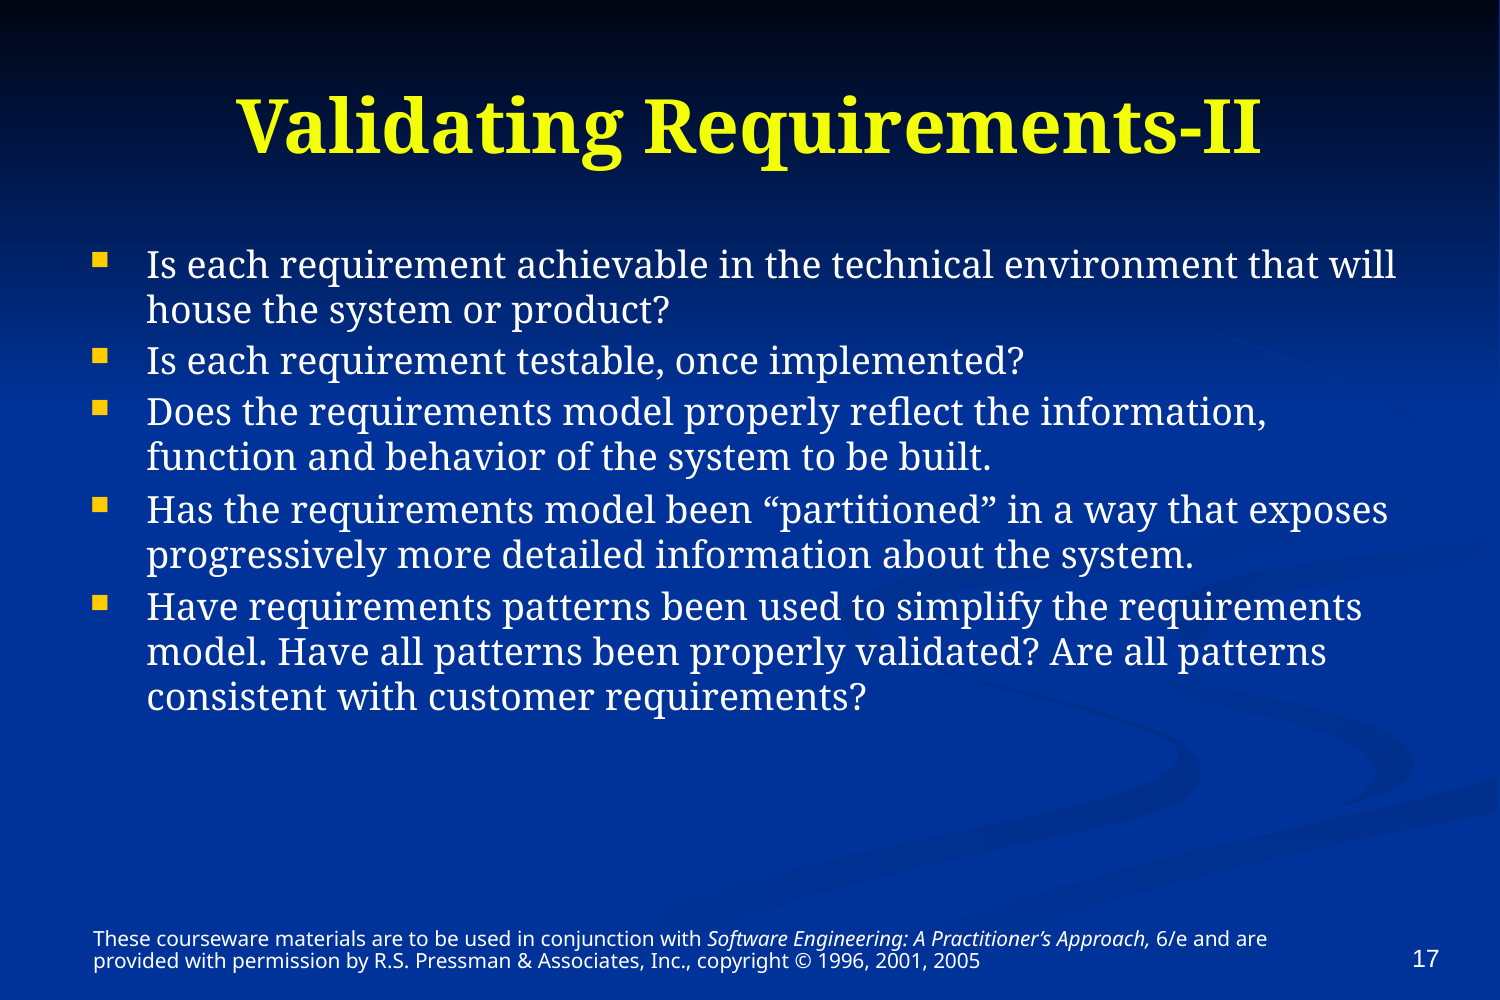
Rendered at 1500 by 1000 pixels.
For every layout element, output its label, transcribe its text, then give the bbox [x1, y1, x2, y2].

list Is each requirement achievable in the technical environment that will house the system or product? Is each requirement testable, once implemented? Does the requirements model properly reflect the information, function and behavior of the system to be built. Has the requirements model been “partitioned” in a way that exposes progressively more detailed information about the system. Have requirements patterns been used to simplify the requirements model. Have all patterns been properly validated? Are all patterns consistent with customer requirements? [75, 233, 1425, 890]
footer These courseware materials are to be used in conjunction with Software Engineering: A Practitioner’s Approach, 6/e and are provided with permission by R.S. Pressman & Associates, Inc., copyright © 1996, 2001, 2005 [78, 911, 1342, 981]
slide_number 17 [1351, 911, 1456, 981]
title Validating Requirements-II [110, 40, 1389, 207]
